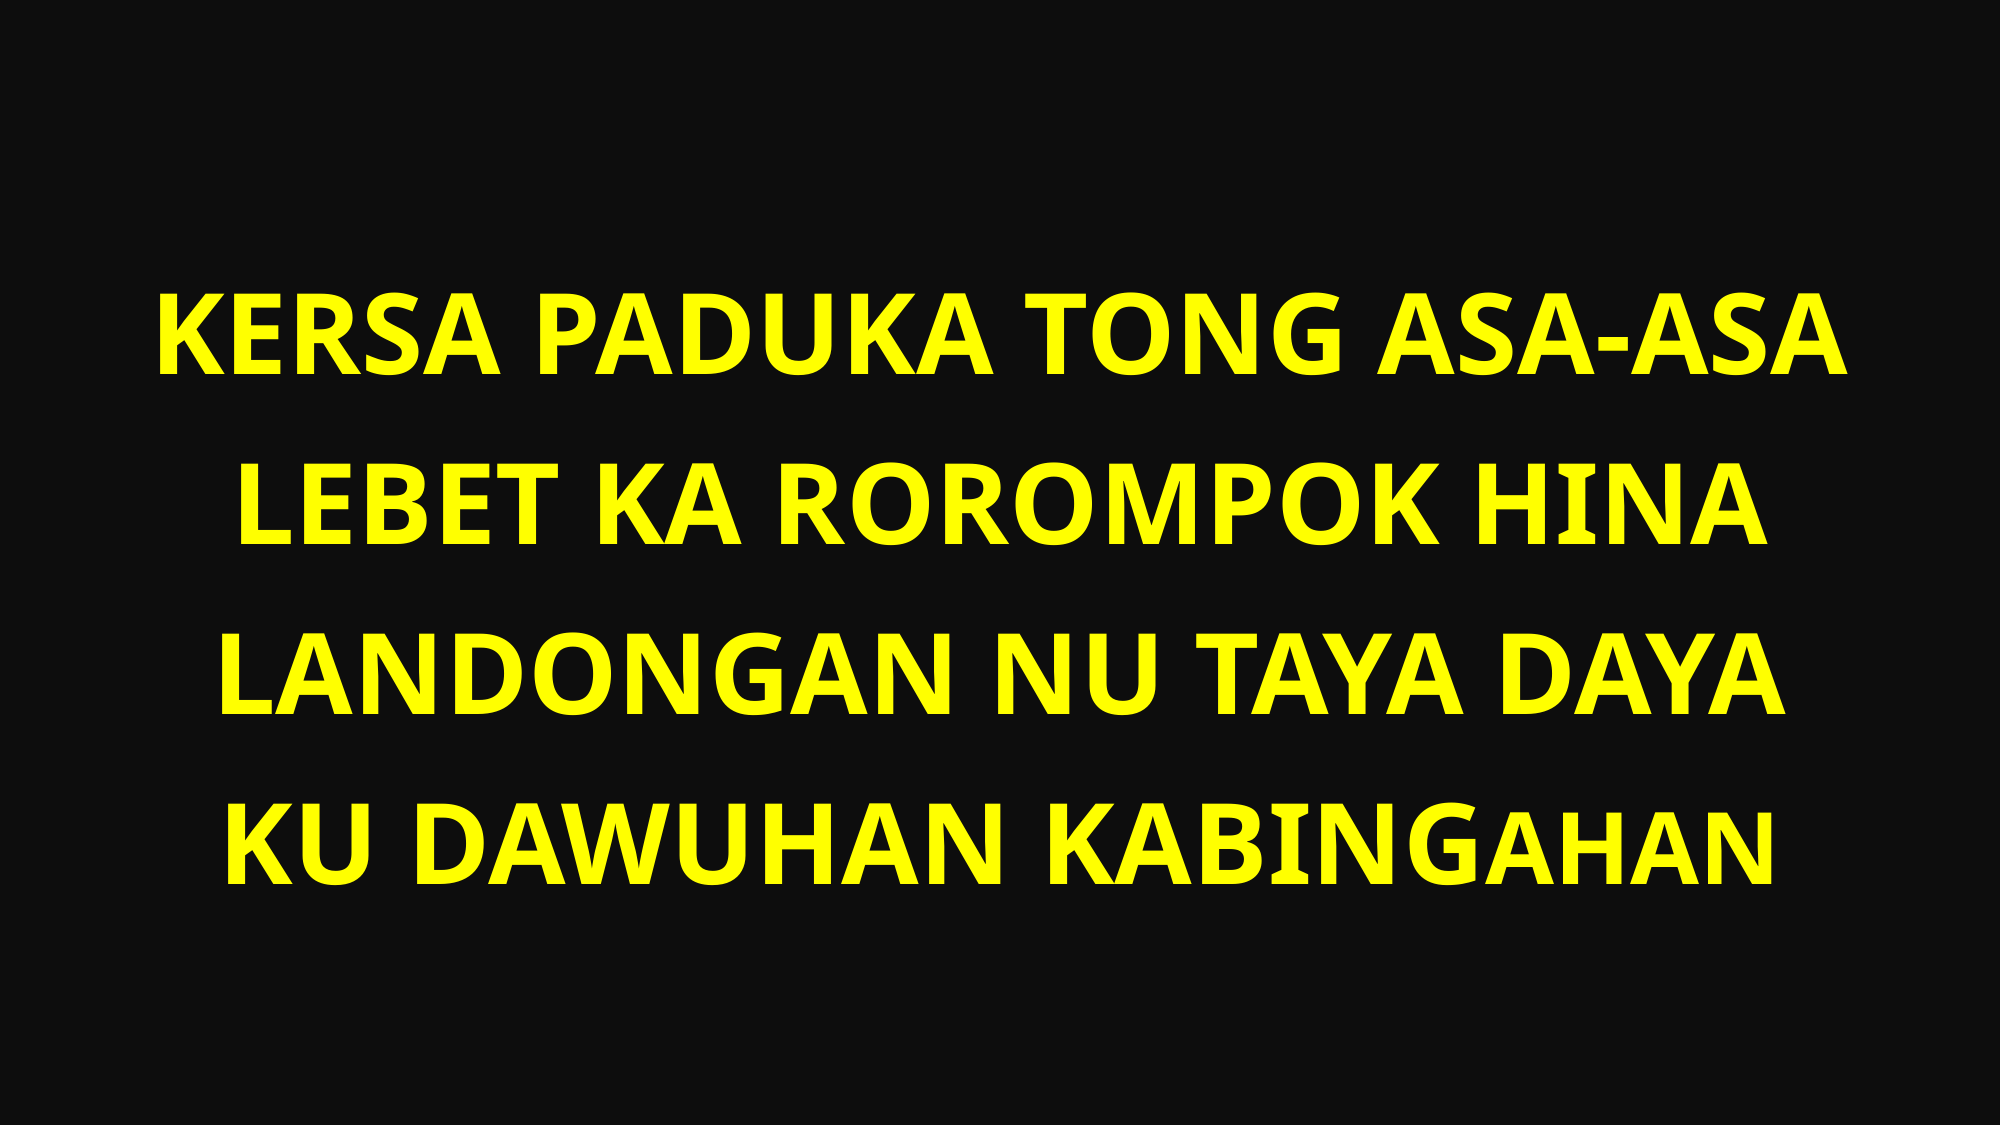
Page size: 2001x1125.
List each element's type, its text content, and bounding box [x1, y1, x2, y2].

list Kersa paduka tong asa-asa Lebet ka rorompok hina Landongan nu taya daya Ku dawuhan kabingahan [19, 43, 1981, 1125]
